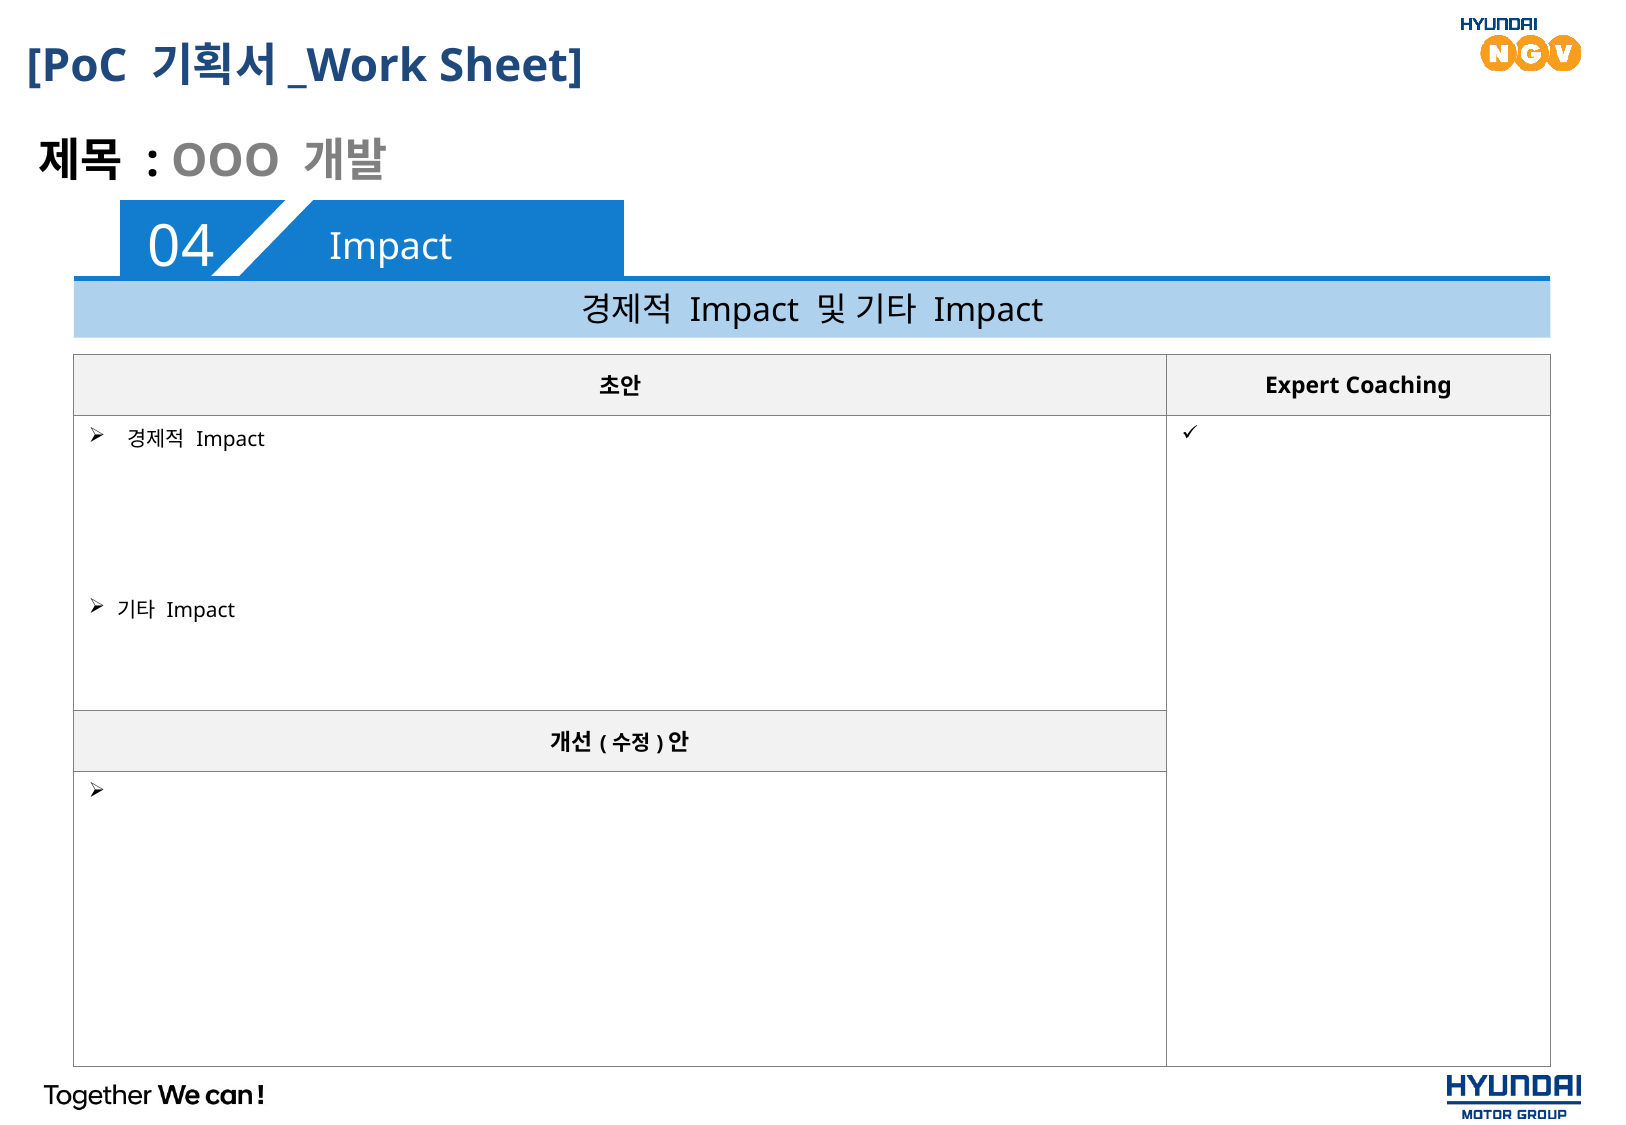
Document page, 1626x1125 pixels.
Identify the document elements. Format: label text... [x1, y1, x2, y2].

picture [1447, 1075, 1581, 1119]
table_header Expert Coaching [1167, 355, 1550, 415]
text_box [73, 195, 1551, 338]
table_cell 개선(수정)안 [74, 711, 1166, 771]
table_cell [1167, 416, 1550, 1066]
table_cell 경제적 Impact 기타 Impact [74, 416, 1166, 710]
table_header 초안 [74, 355, 1166, 415]
text_box [PoC 기획서_Work Sheet] 제목 : OOO 개발 [0, 1, 1625, 194]
picture [32, 1073, 273, 1115]
table_cell [74, 772, 1166, 1066]
